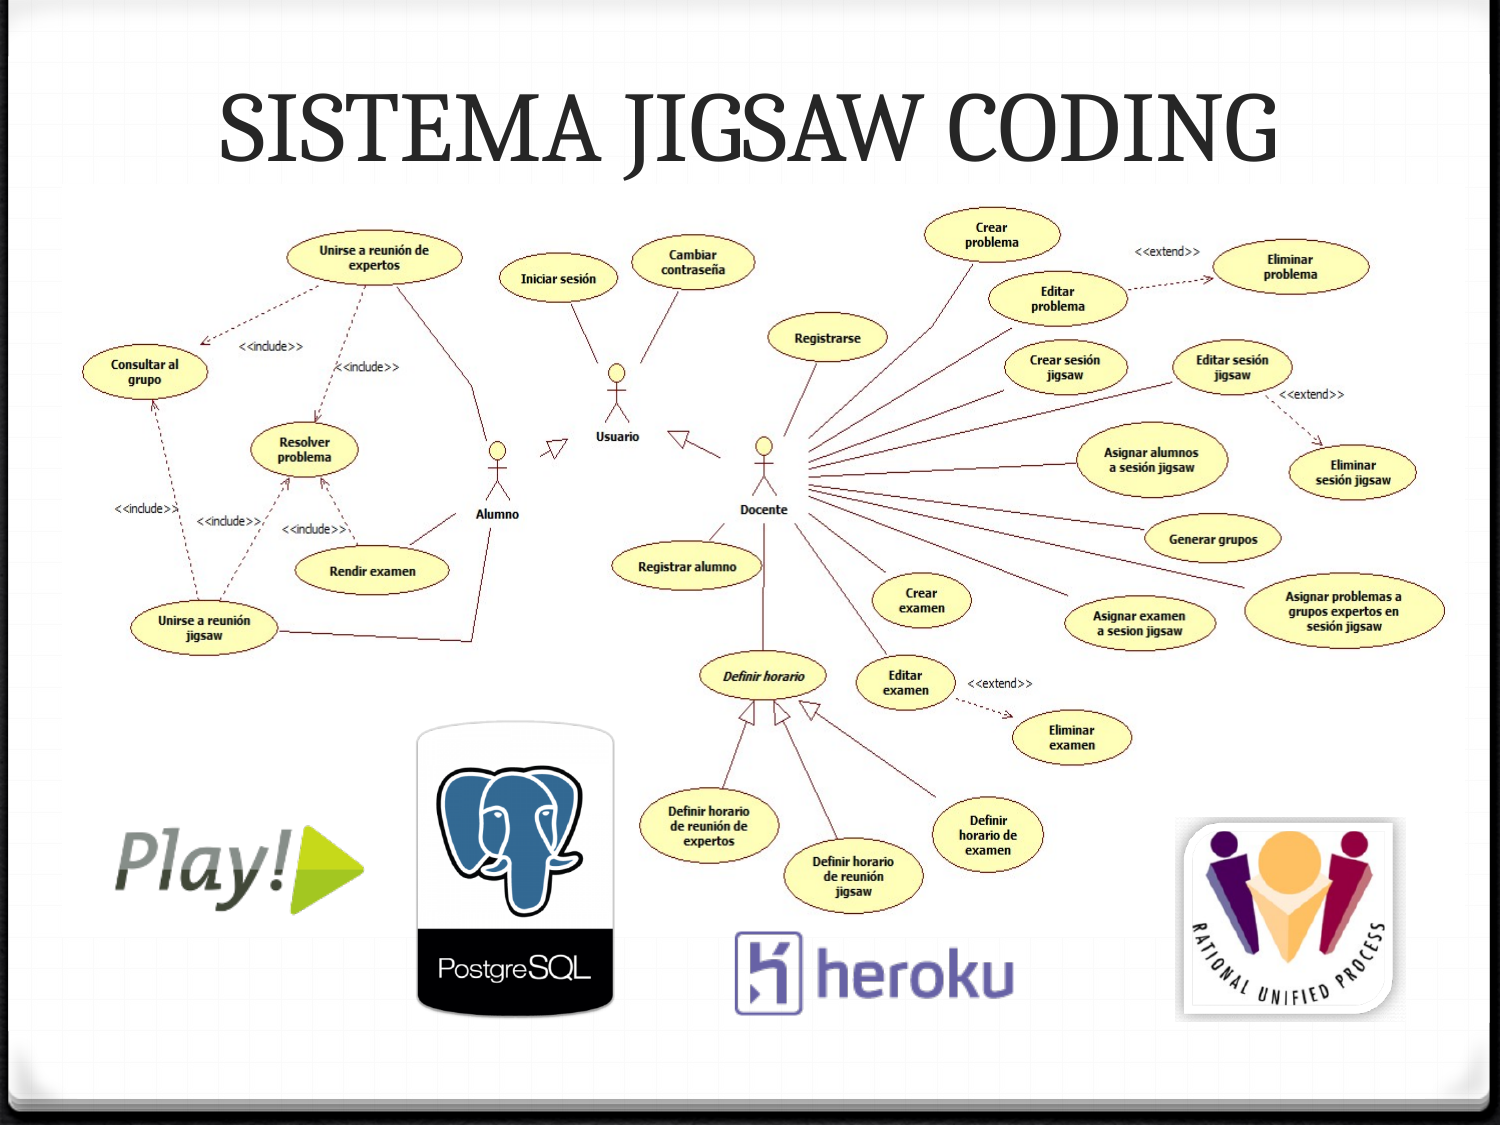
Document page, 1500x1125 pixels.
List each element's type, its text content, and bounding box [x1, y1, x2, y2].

title SISTEMA JIGSAW CODING [90, 42, 1410, 180]
picture [0, 0, 1500, 1125]
